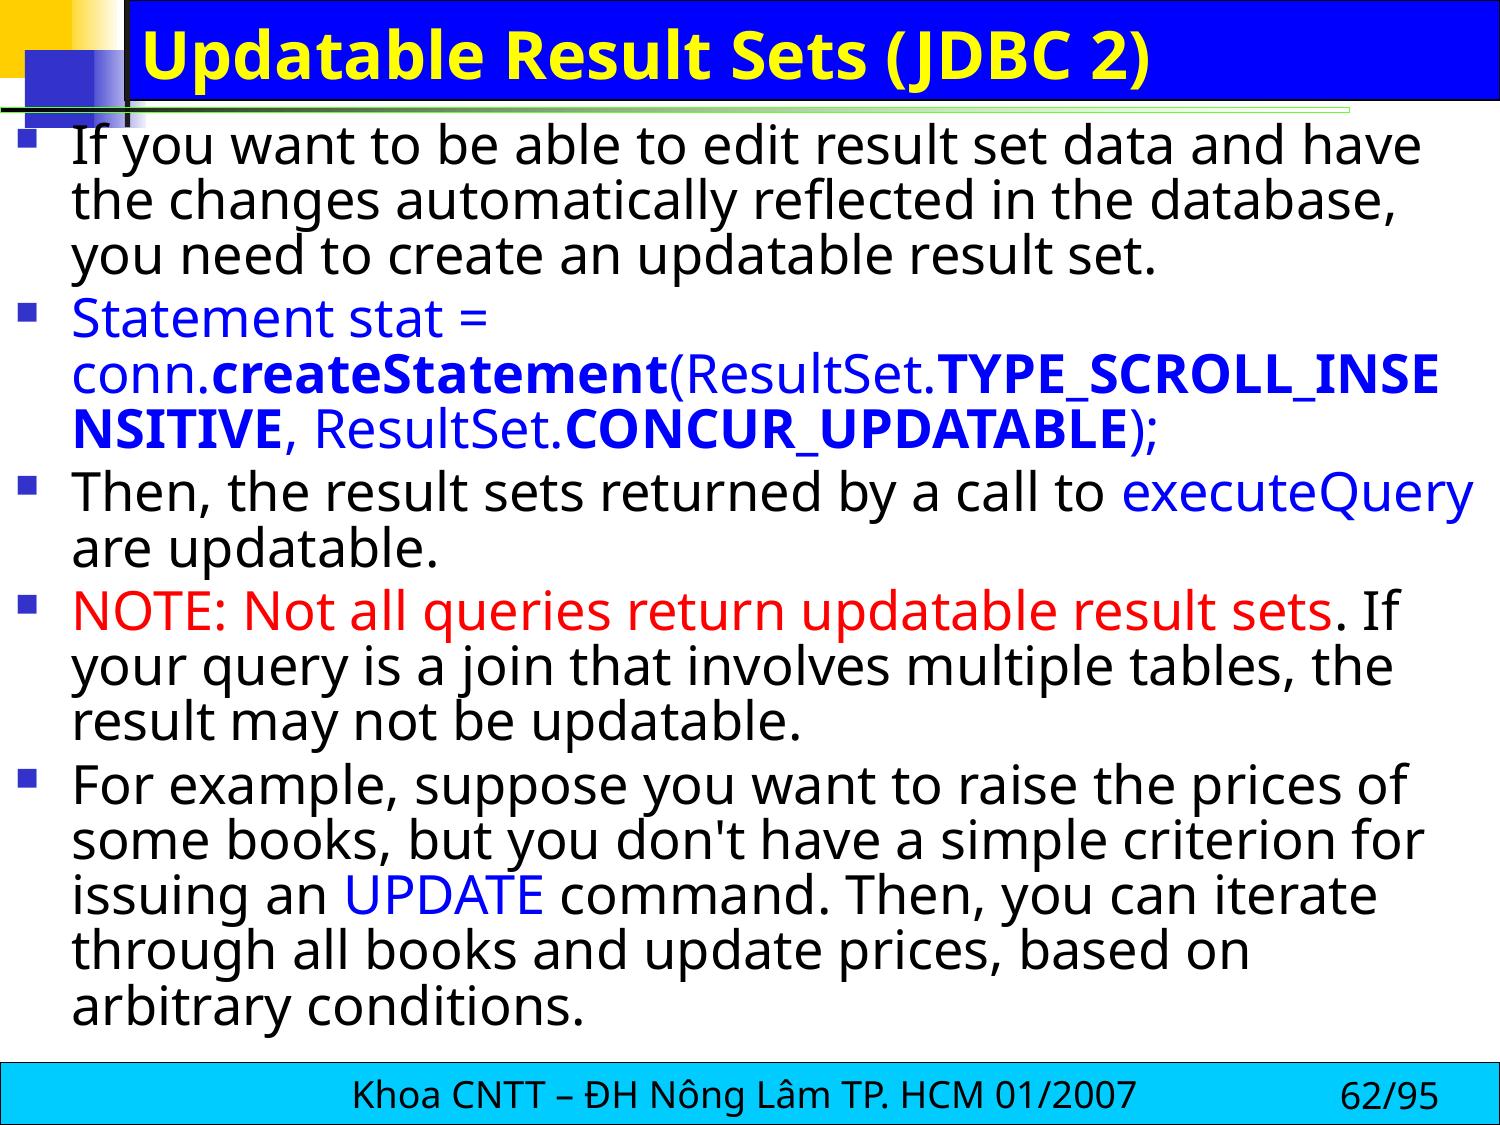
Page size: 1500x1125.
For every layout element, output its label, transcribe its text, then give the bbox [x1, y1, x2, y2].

title Updatable Result Sets (JDBC 2) [124, 12, 1467, 101]
list If you want to be able to edit result set data and have the changes automatically reflected in the database, you need to create an updatable result set. Statement stat = conn.createStatement(ResultSet.TYPE_SCROLL_INSENSITIVE, ResultSet.CONCUR_UPDATABLE); Then, the result sets returned by a call to executeQuery are updatable. NOTE: Not all queries return updatable result sets. If your query is a join that involves multiple tables, the result may not be updatable. For example, suppose you want to raise the prices of some books, but you don't have a simple criterion for issuing an UPDATE command. Then, you can iterate through all books and update prices, based on arbitrary conditions. [0, 112, 1500, 1050]
